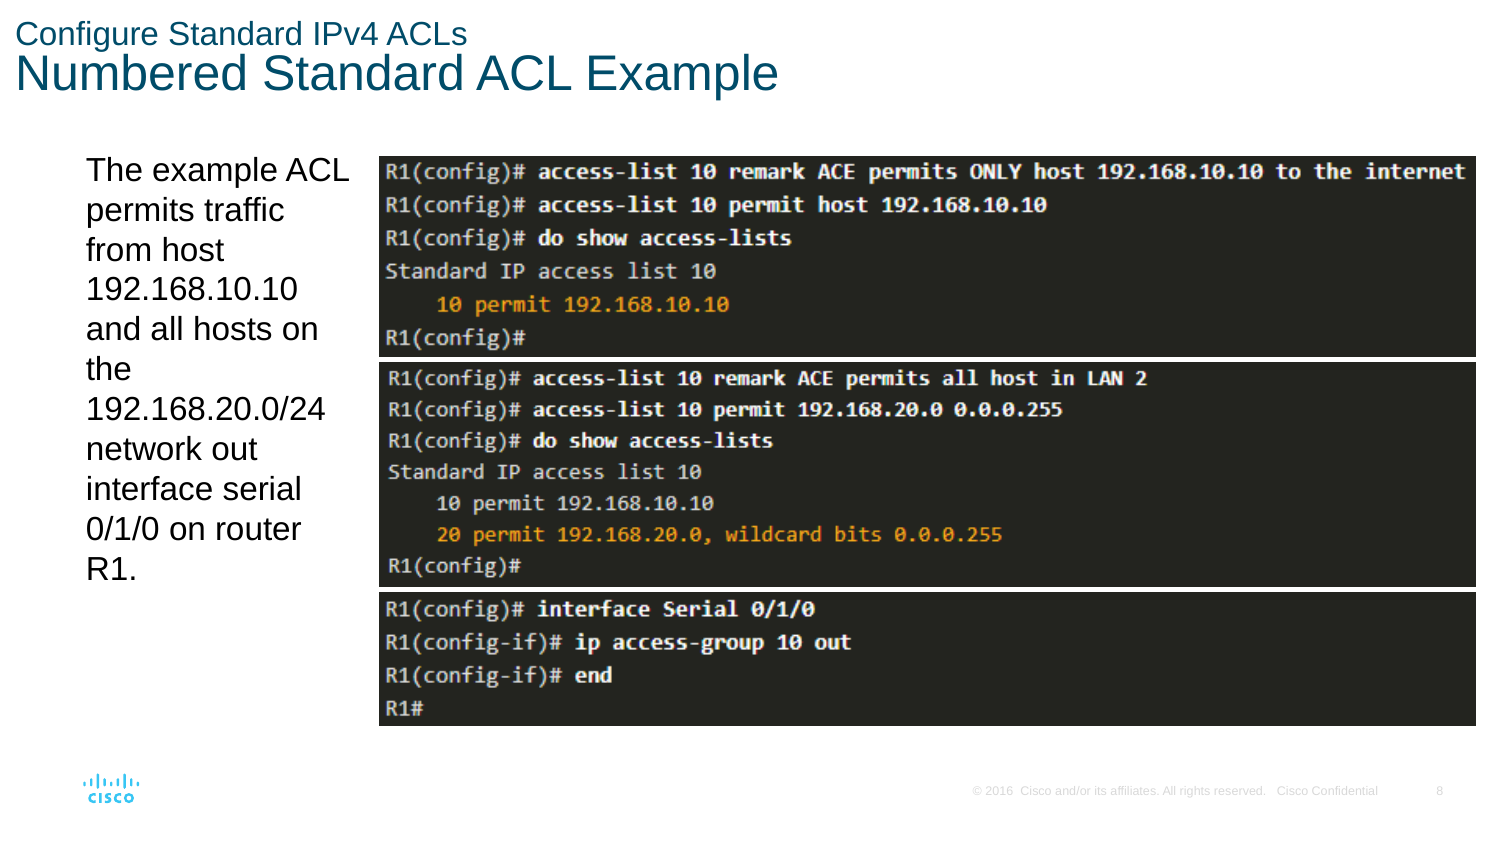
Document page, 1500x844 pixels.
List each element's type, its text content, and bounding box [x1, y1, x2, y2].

title Configure Standard IPv4 ACLs Numbered Standard ACL Example [0, 0, 1369, 121]
picture [379, 156, 1476, 357]
list The example ACL permits traffic from host 192.168.10.10 and all hosts on the 192.168.20.0/24 network out interface serial 0/1/0 on router R1. [70, 140, 368, 714]
picture [379, 361, 1476, 588]
picture [379, 592, 1476, 726]
